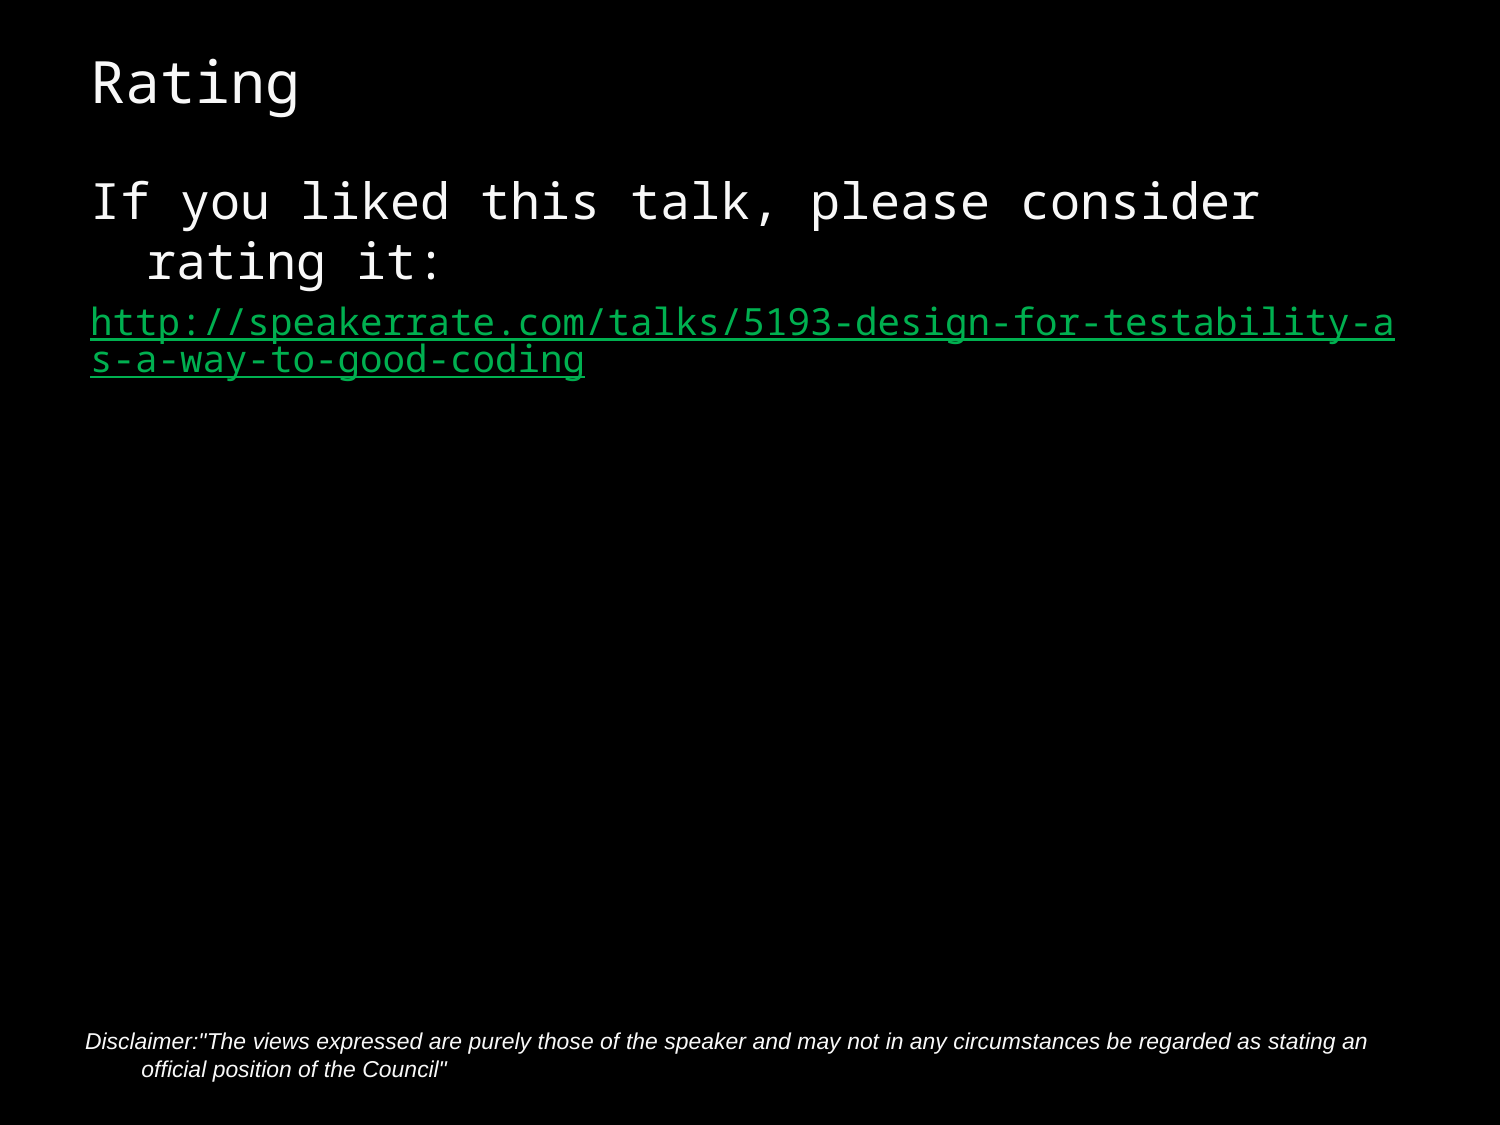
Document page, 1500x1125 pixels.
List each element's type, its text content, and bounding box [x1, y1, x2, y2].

list If you liked this talk, please consider rating it: http://speakerrate.com/talks/5193-design-for-testability-as-a-way-to-good-coding [74, 162, 1426, 400]
text_box Disclaimer:"The views expressed are purely those of the speaker and may not in any circumstances be regarded as stating an official position of the Council" [70, 1019, 1421, 1090]
slide_number 74 [0, 1012, 350, 1066]
title Rating [74, 37, 1426, 123]
